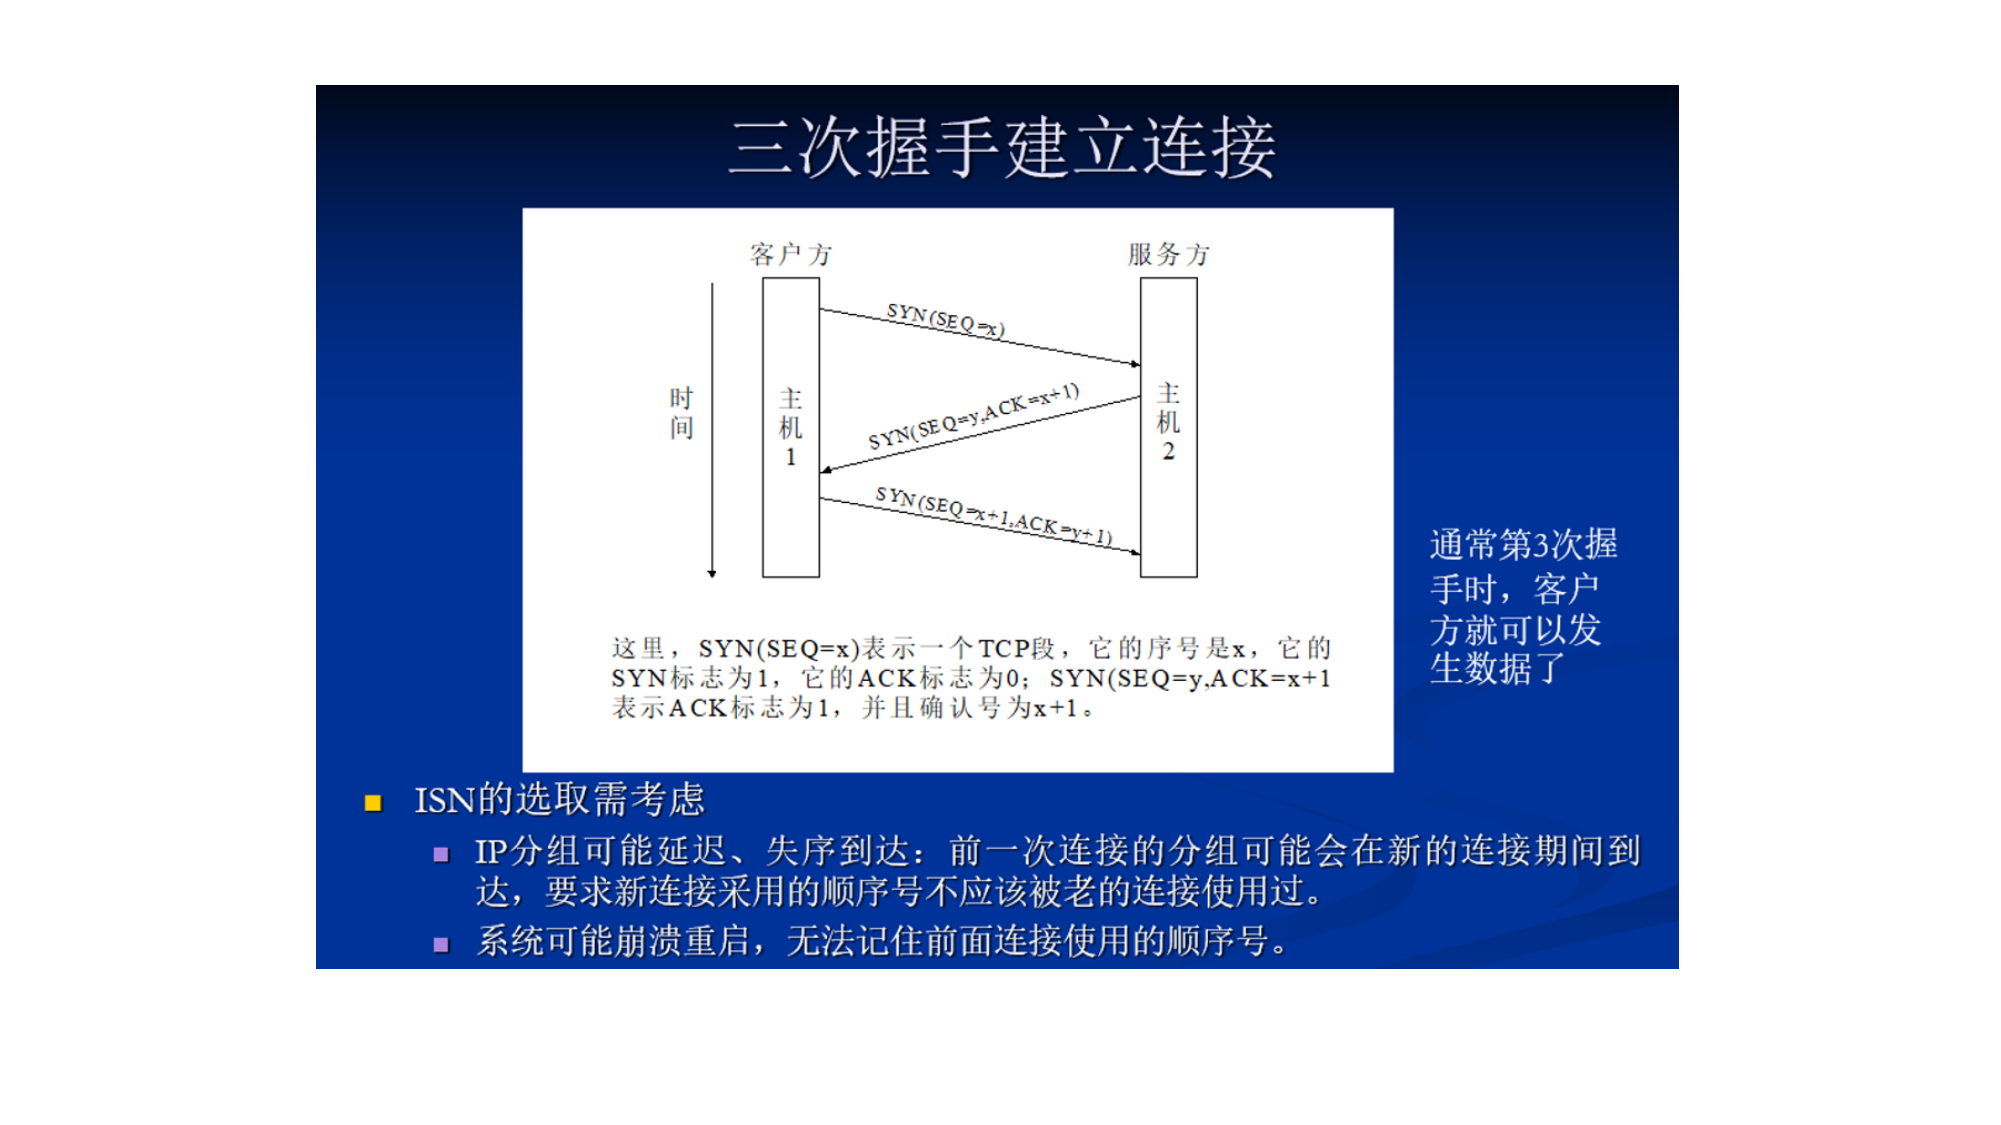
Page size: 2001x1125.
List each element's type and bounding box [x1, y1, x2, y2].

picture [316, 85, 1679, 969]
